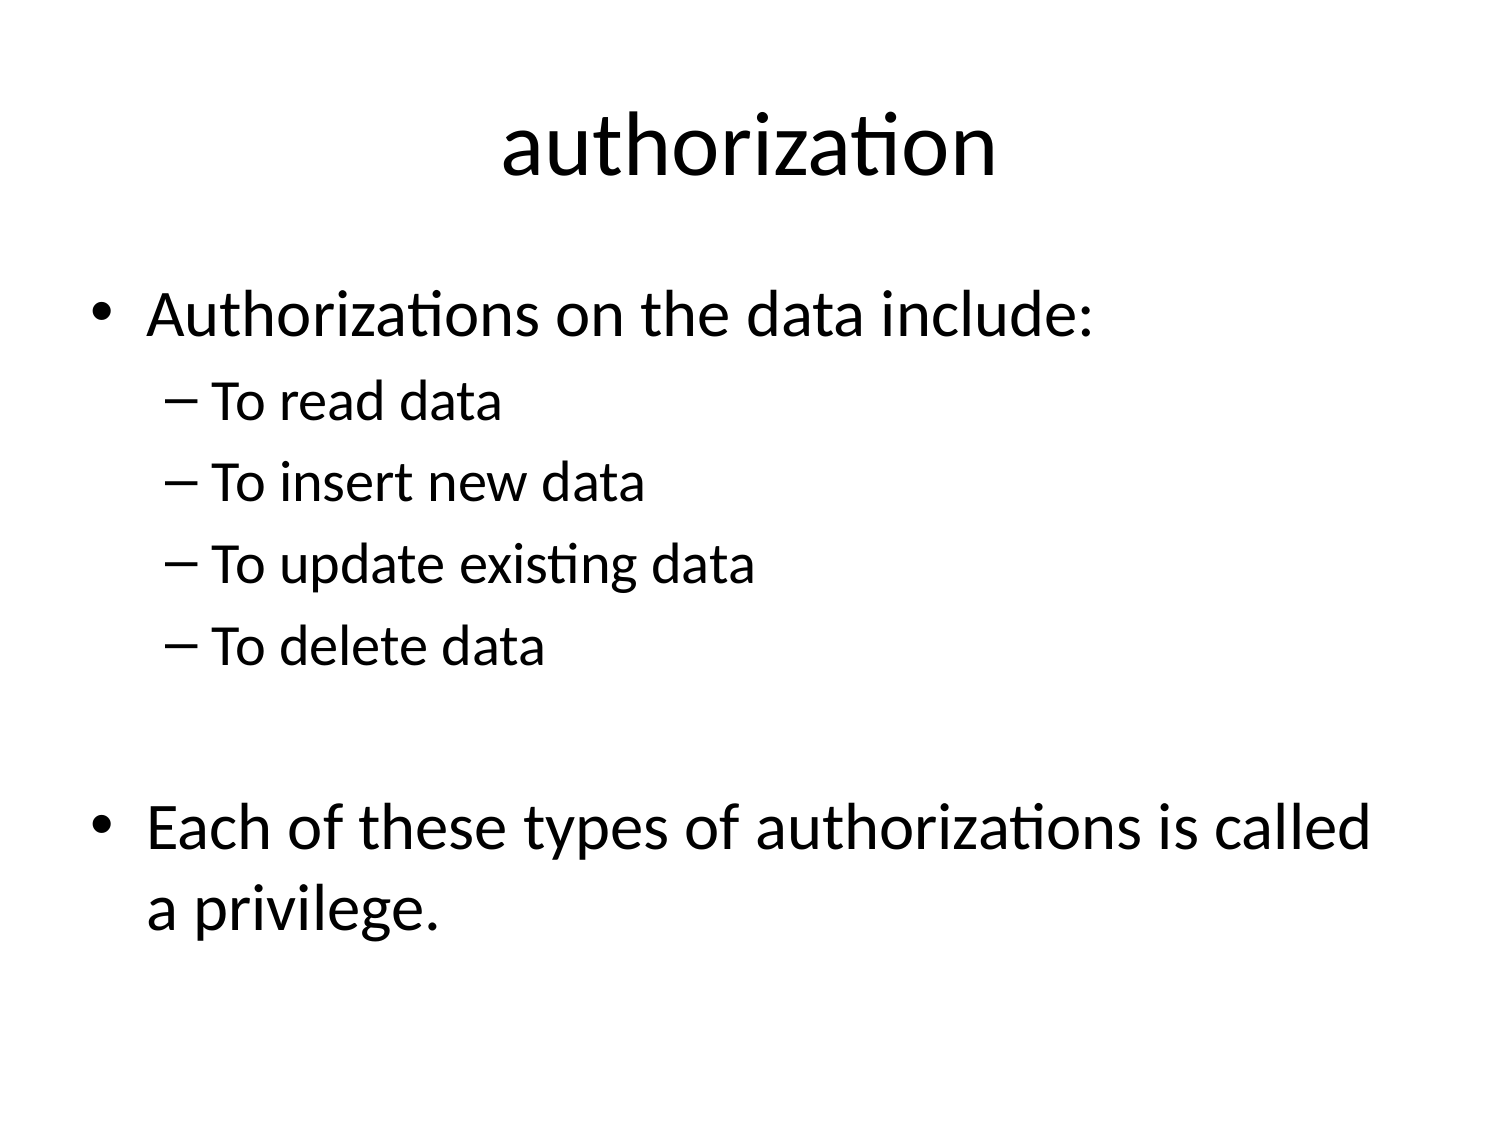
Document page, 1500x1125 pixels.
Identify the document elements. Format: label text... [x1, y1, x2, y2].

list Authorizations on the data include: To read data To insert new data To update existing data To delete data Each of these types of authorizations is called a privilege. [75, 262, 1425, 1005]
title authorization [75, 45, 1425, 233]
